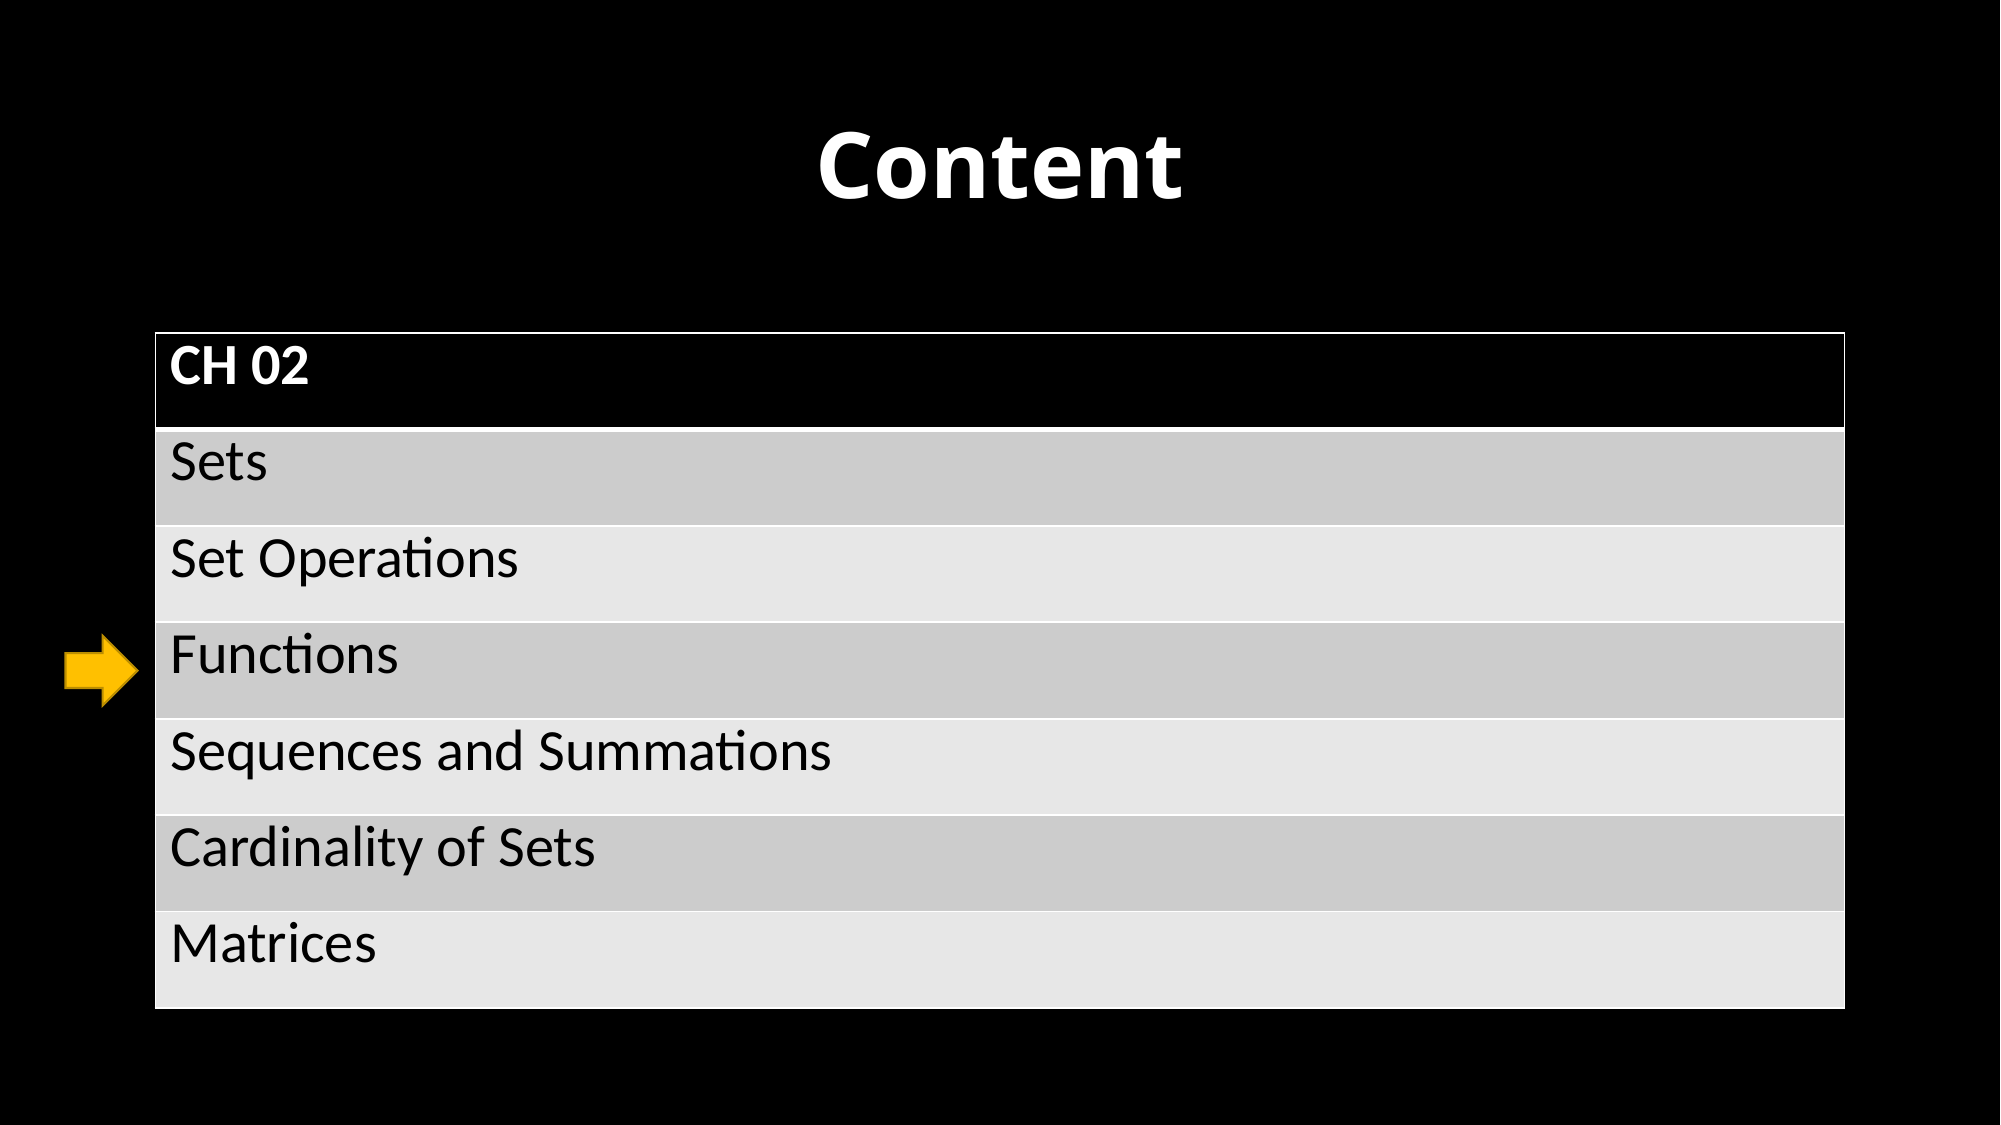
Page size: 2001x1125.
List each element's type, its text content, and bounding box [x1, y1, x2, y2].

table_cell Functions [156, 623, 1844, 718]
table_header CH 02 [156, 334, 1844, 427]
table_cell Sets [156, 432, 1844, 525]
table_cell Sequences and Summations [156, 720, 1844, 814]
table_cell Cardinality of Sets [156, 816, 1844, 911]
text_box [64, 633, 139, 708]
table_cell Set Operations [156, 527, 1844, 621]
table_cell Matrices [156, 912, 1844, 1007]
title Content [137, 59, 1863, 278]
